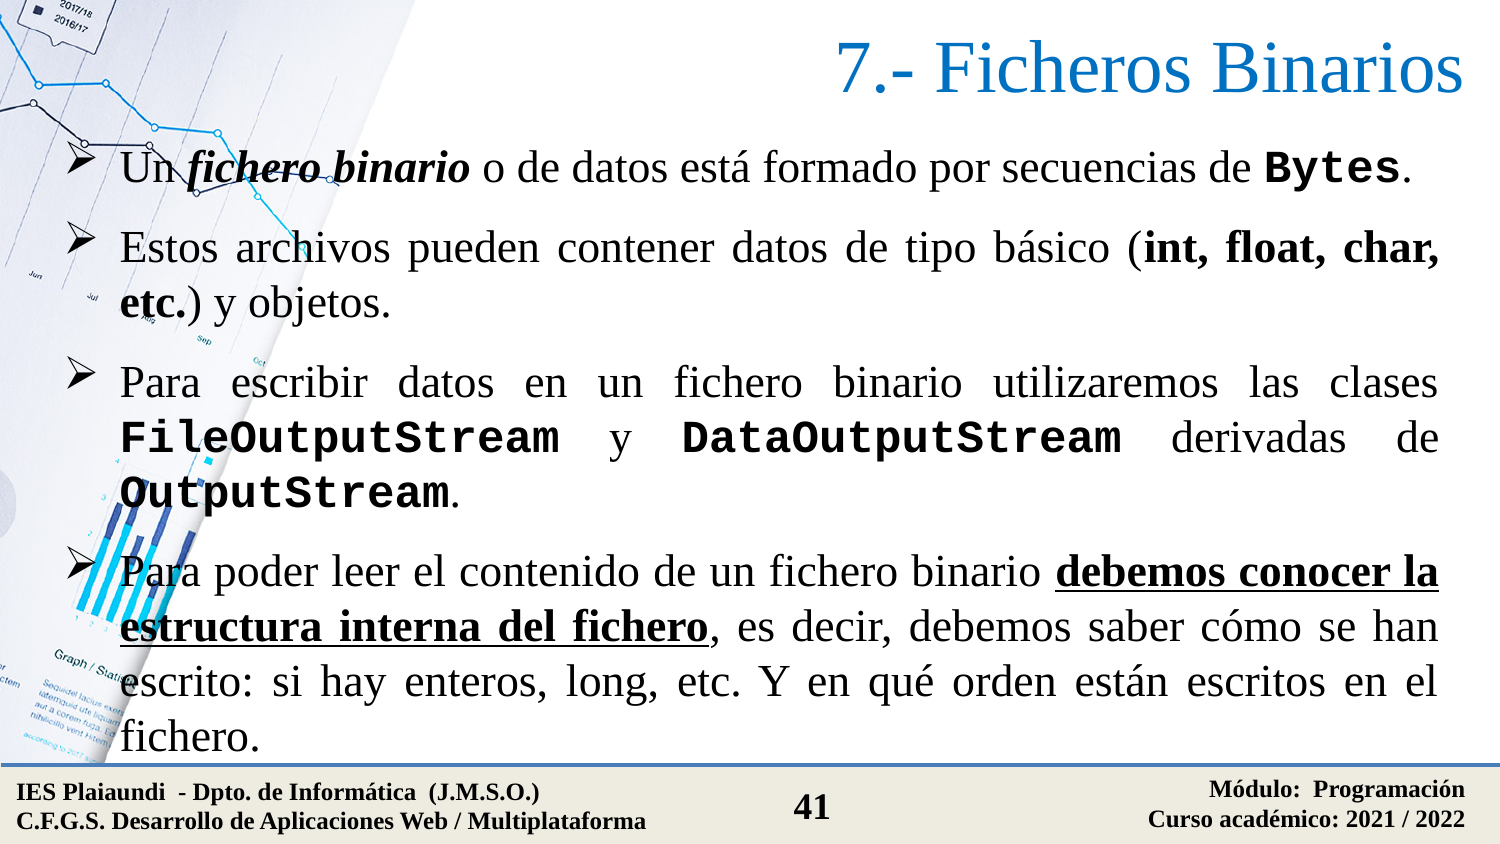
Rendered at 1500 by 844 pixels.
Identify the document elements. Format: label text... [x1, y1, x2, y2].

title 7.- Ficheros Binarios [177, 0, 1481, 126]
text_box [1, 764, 1500, 844]
text_box Un fichero binario o de datos está formado por secuencias de Bytes. Estos archivos pueden contener datos de tipo básico (int, float, char, etc.) y objetos. Para escribir datos en un fichero binario utilizaremos las clases FileOutputStream y DataOutputStream derivadas de OutputStream. Para poder leer el contenido de un fichero binario debemos conocer la estructura interna del fichero, es decir, debemos saber cómo se han escrito: si hay enteros, long, etc. Y en qué orden están escritos en el fichero. [48, 128, 1455, 763]
picture [0, 0, 1500, 763]
